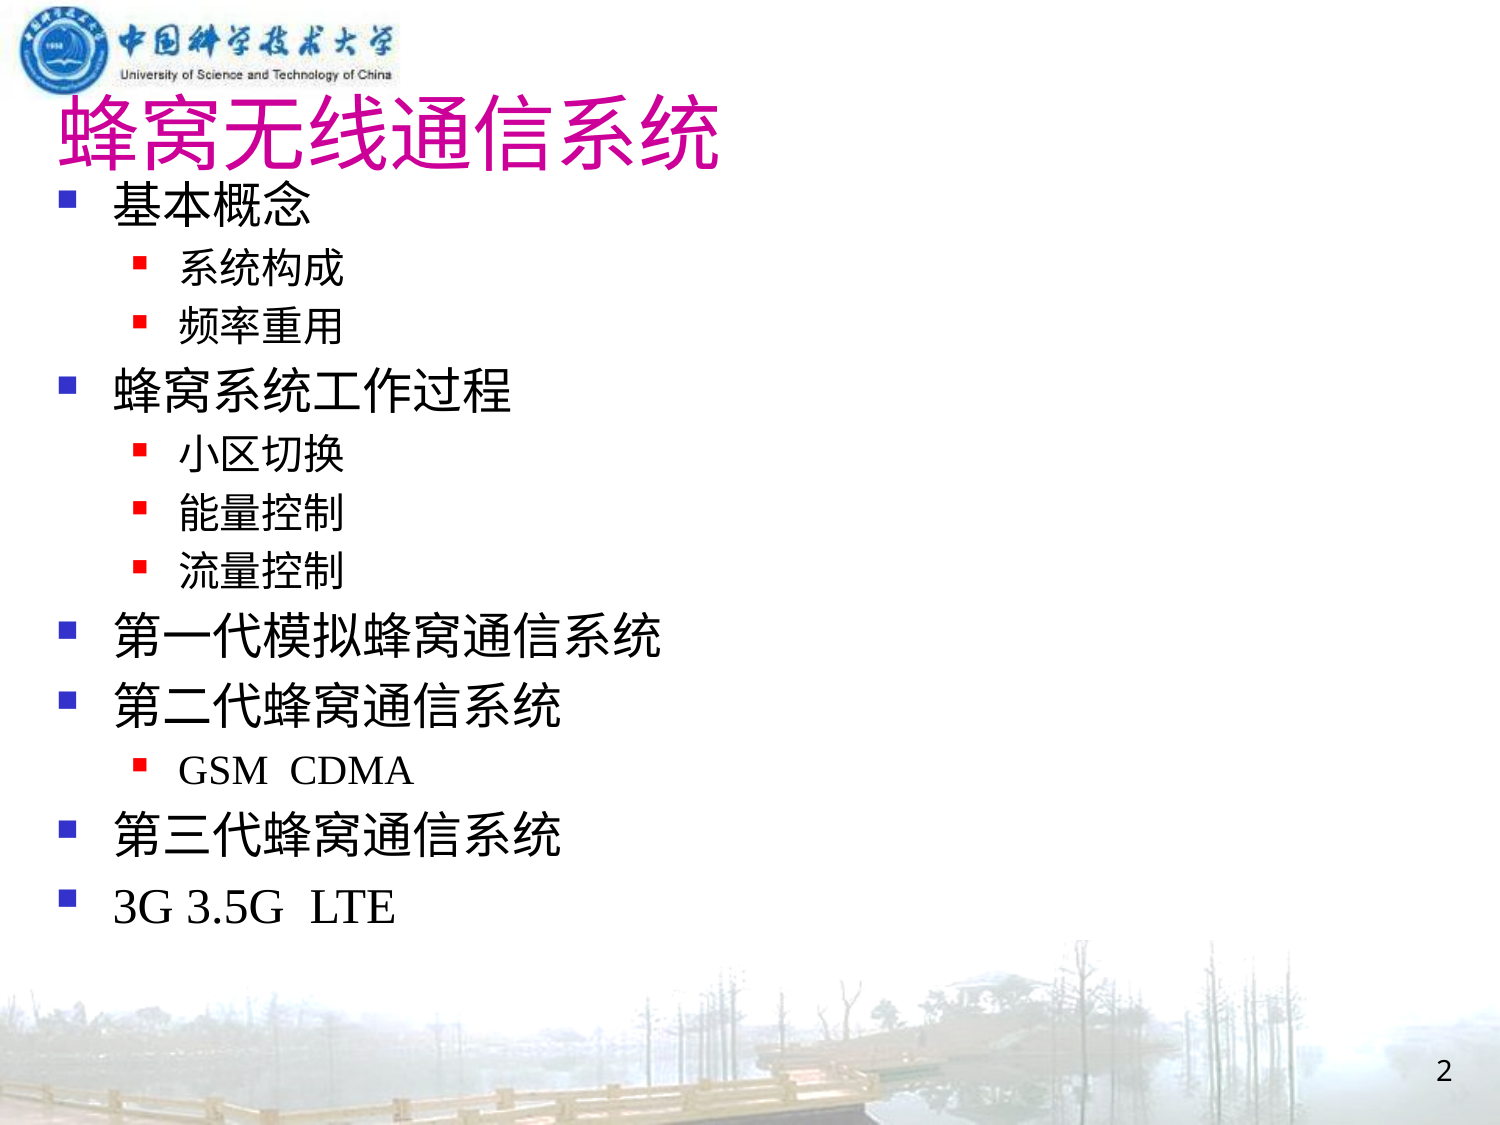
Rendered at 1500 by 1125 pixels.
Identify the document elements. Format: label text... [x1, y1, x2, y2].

title 蜂窝无线通信系统 [40, 34, 1468, 165]
list 基本概念 系统构成 频率重用 蜂窝系统工作过程 小区切换 能量控制 流量控制 第一代模拟蜂窝通信系统 第二代蜂窝通信系统 GSM CDMA 第三代蜂窝通信系统 3G 3.5G LTE [40, 165, 1470, 983]
slide_number 2 [1154, 1023, 1468, 1100]
picture [0, 0, 422, 103]
